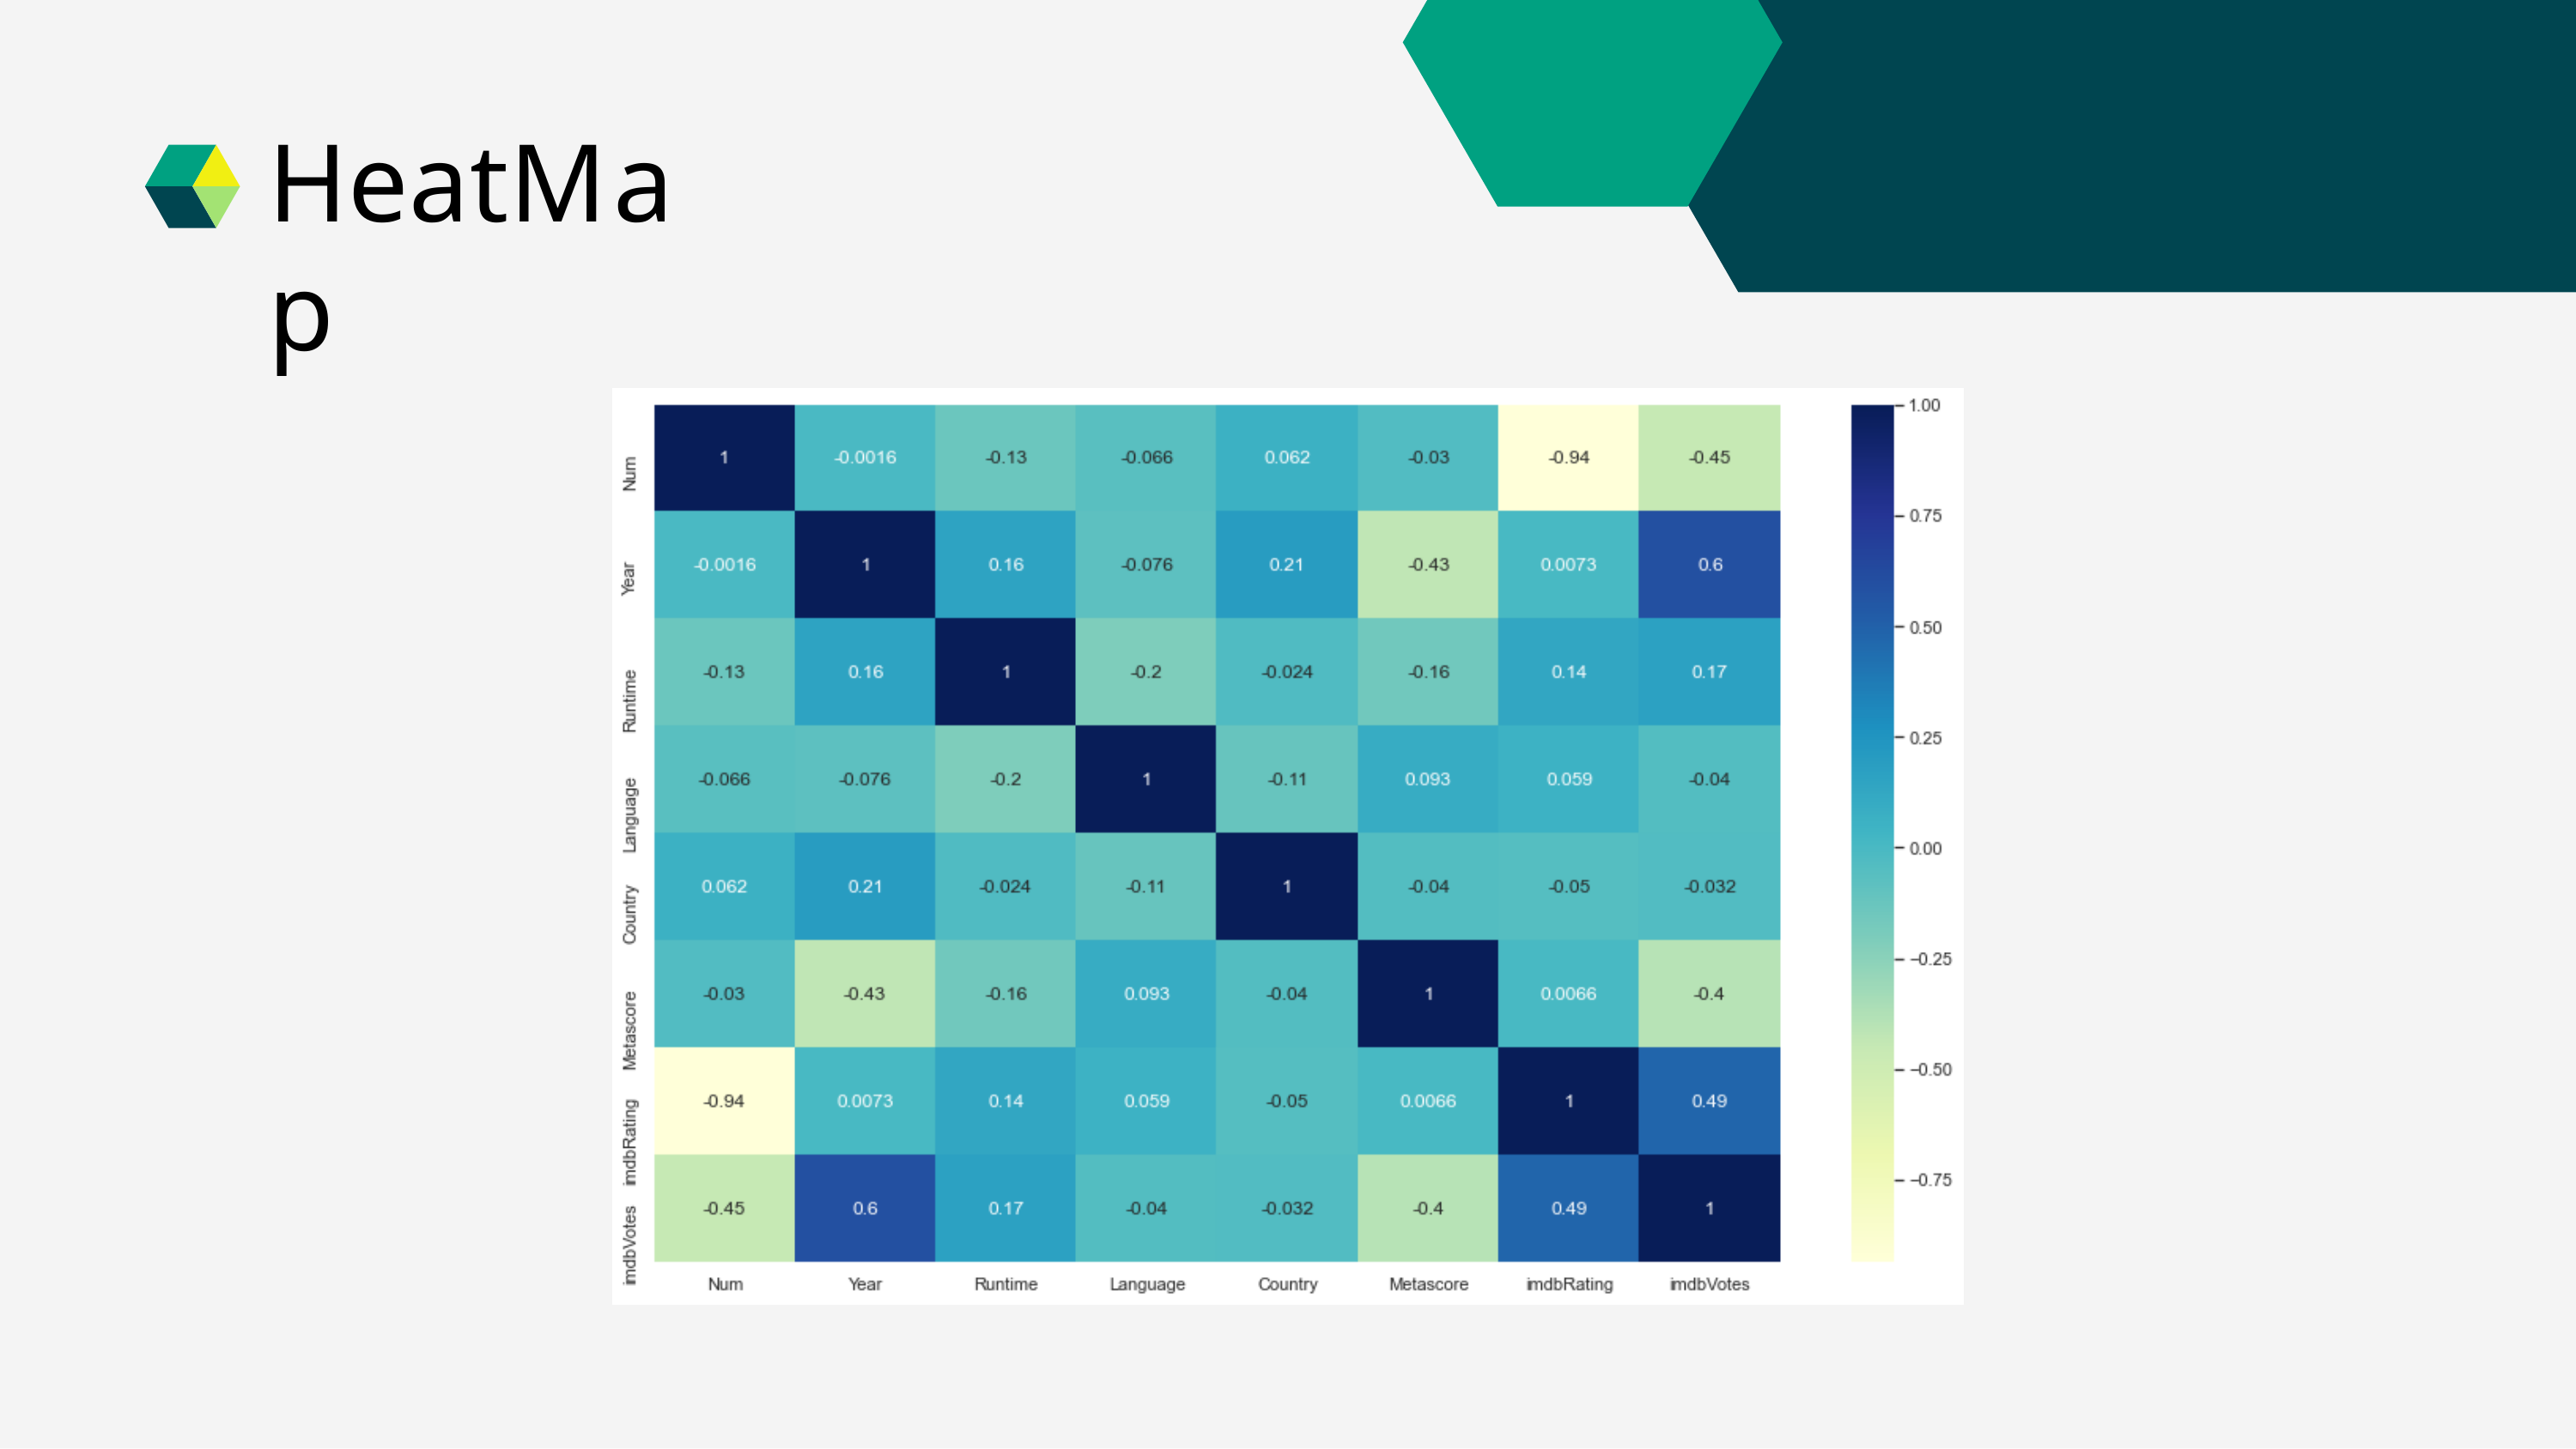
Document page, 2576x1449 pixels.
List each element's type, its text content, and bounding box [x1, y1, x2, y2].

title HeatMap [266, 112, 700, 373]
picture [612, 387, 1964, 1305]
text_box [1402, 0, 2576, 293]
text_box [144, 144, 240, 228]
